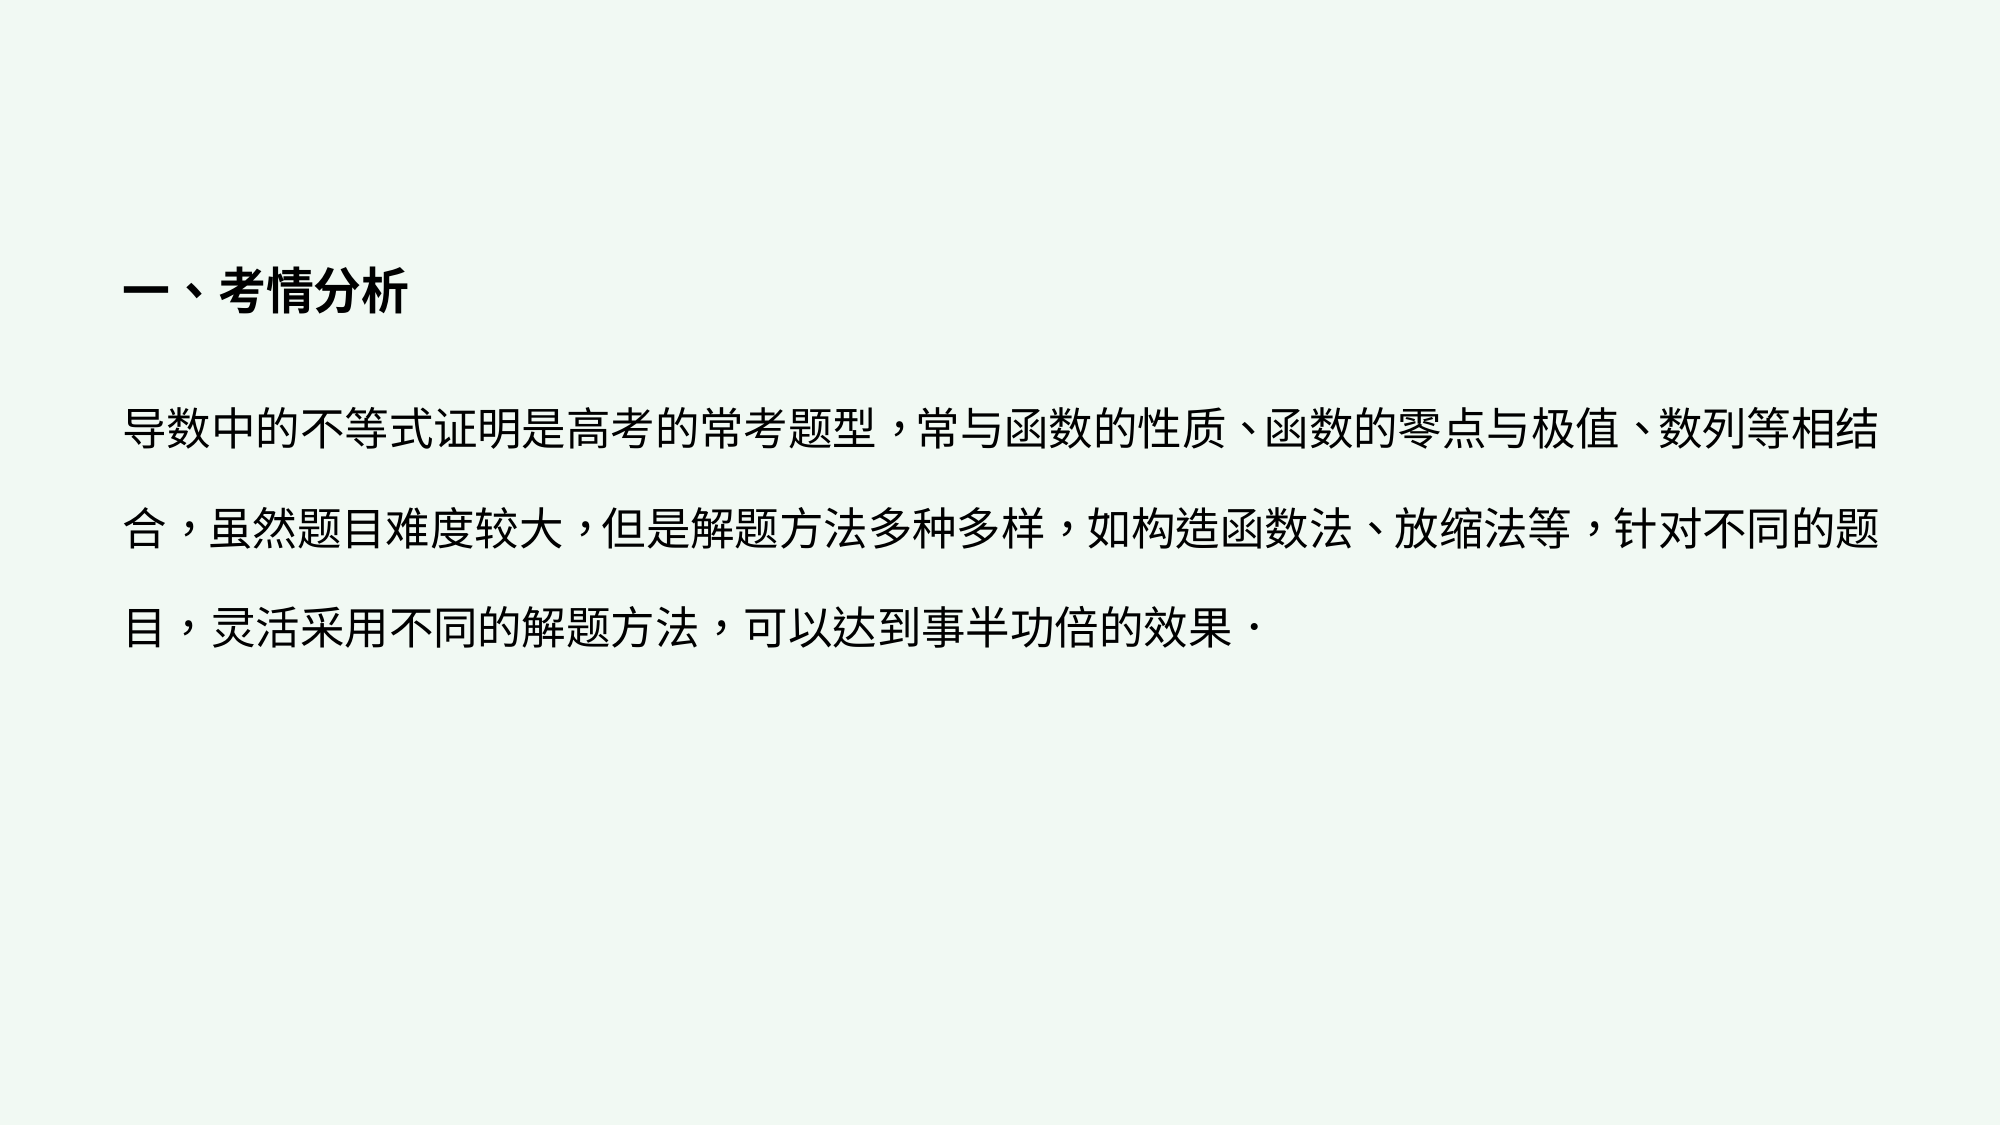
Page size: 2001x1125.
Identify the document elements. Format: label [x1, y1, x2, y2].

text_box [122, 256, 2000, 332]
text_box [122, 378, 1881, 747]
